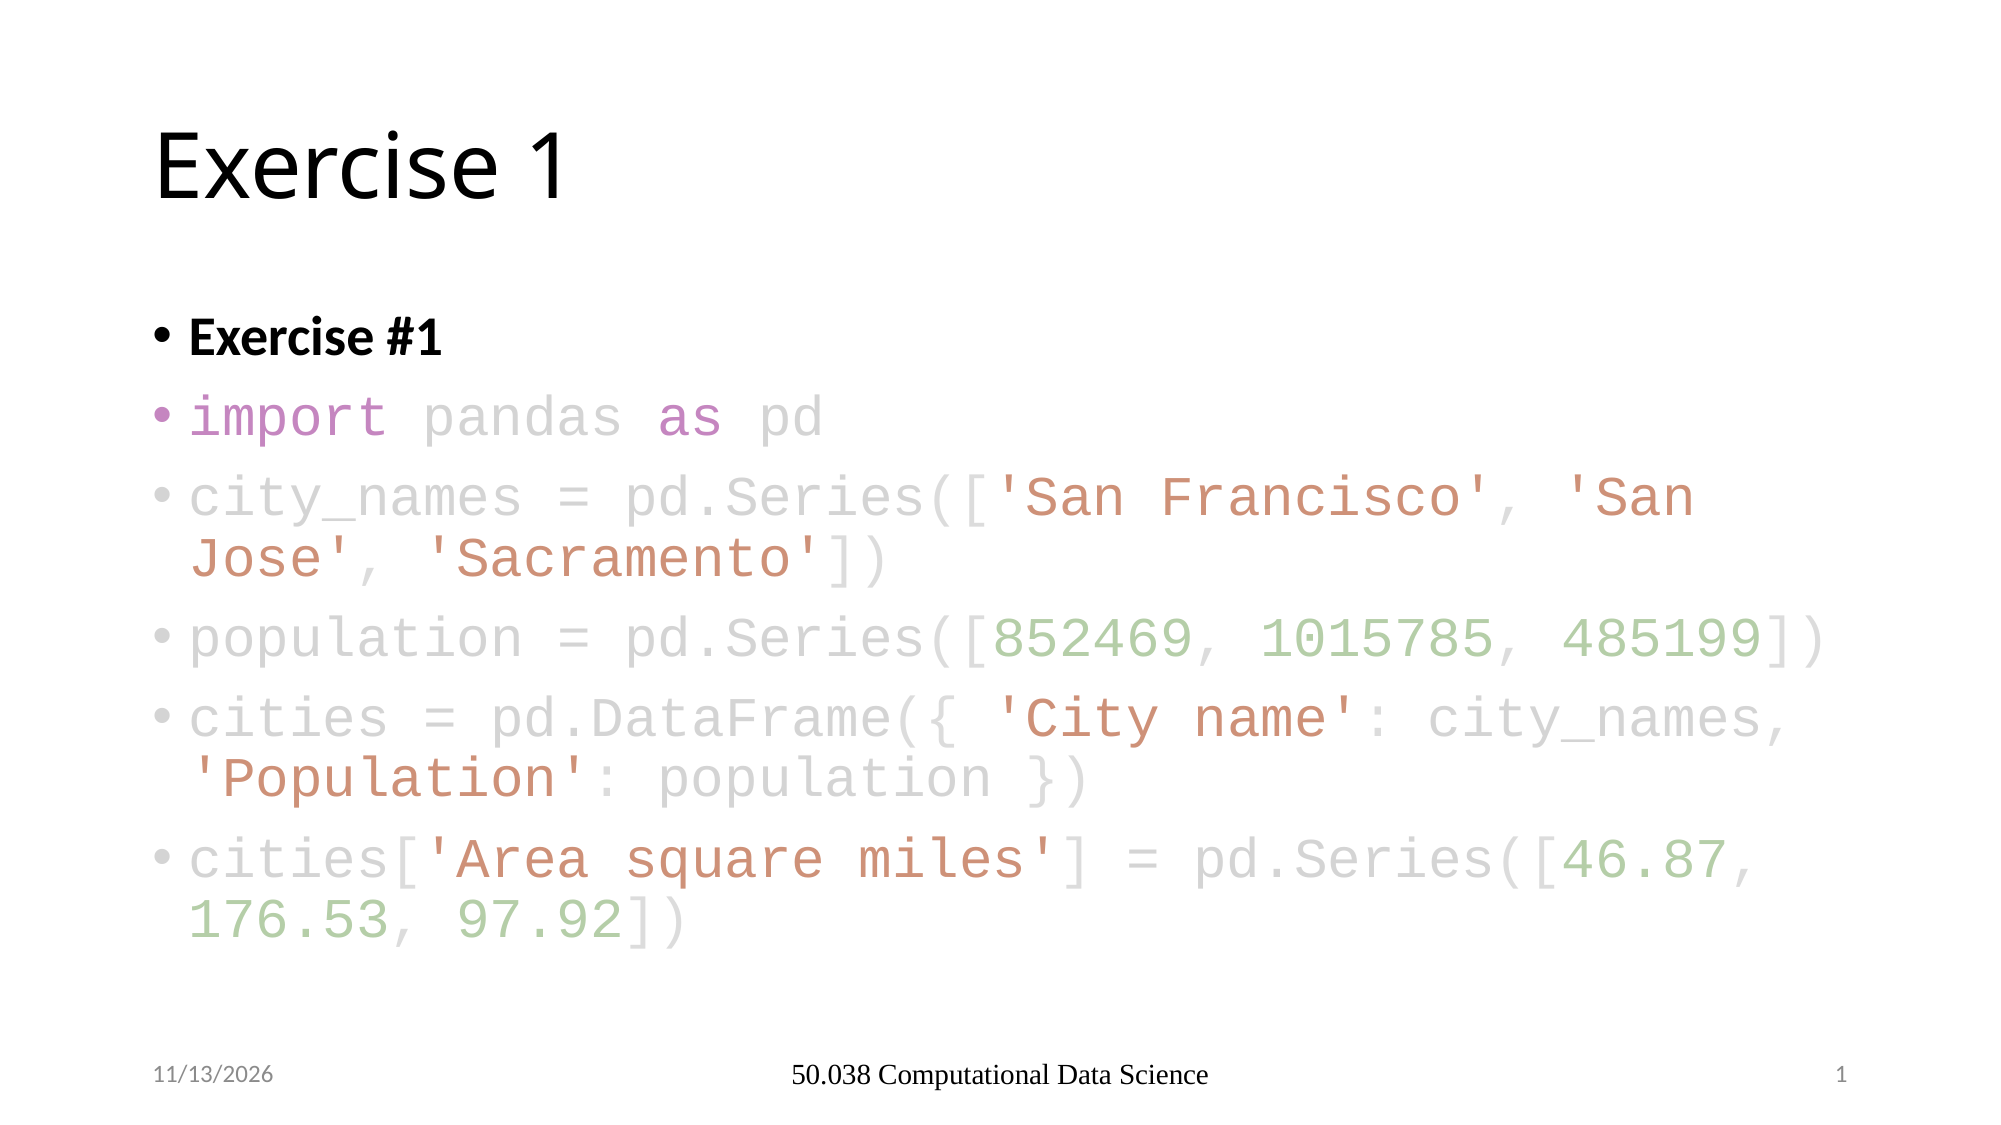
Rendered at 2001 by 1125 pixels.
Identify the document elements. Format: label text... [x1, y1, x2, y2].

list Exercise #1 import pandas as pd city_names = pd.Series(['San Francisco', 'San Jose', 'Sacramento']) population = pd.Series([852469, 1015785, 485199]) cities = pd.DataFrame({ 'City name': city_names, 'Population': population }) cities['Area square miles'] = pd.Series([46.87, 176.53, 97.92]) [137, 299, 1863, 1014]
title Exercise 1 [137, 59, 1863, 278]
slide_number 1 [1412, 1042, 1863, 1103]
footer 50.038 Computational Data Science [662, 1042, 1338, 1103]
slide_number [137, 1042, 588, 1103]
